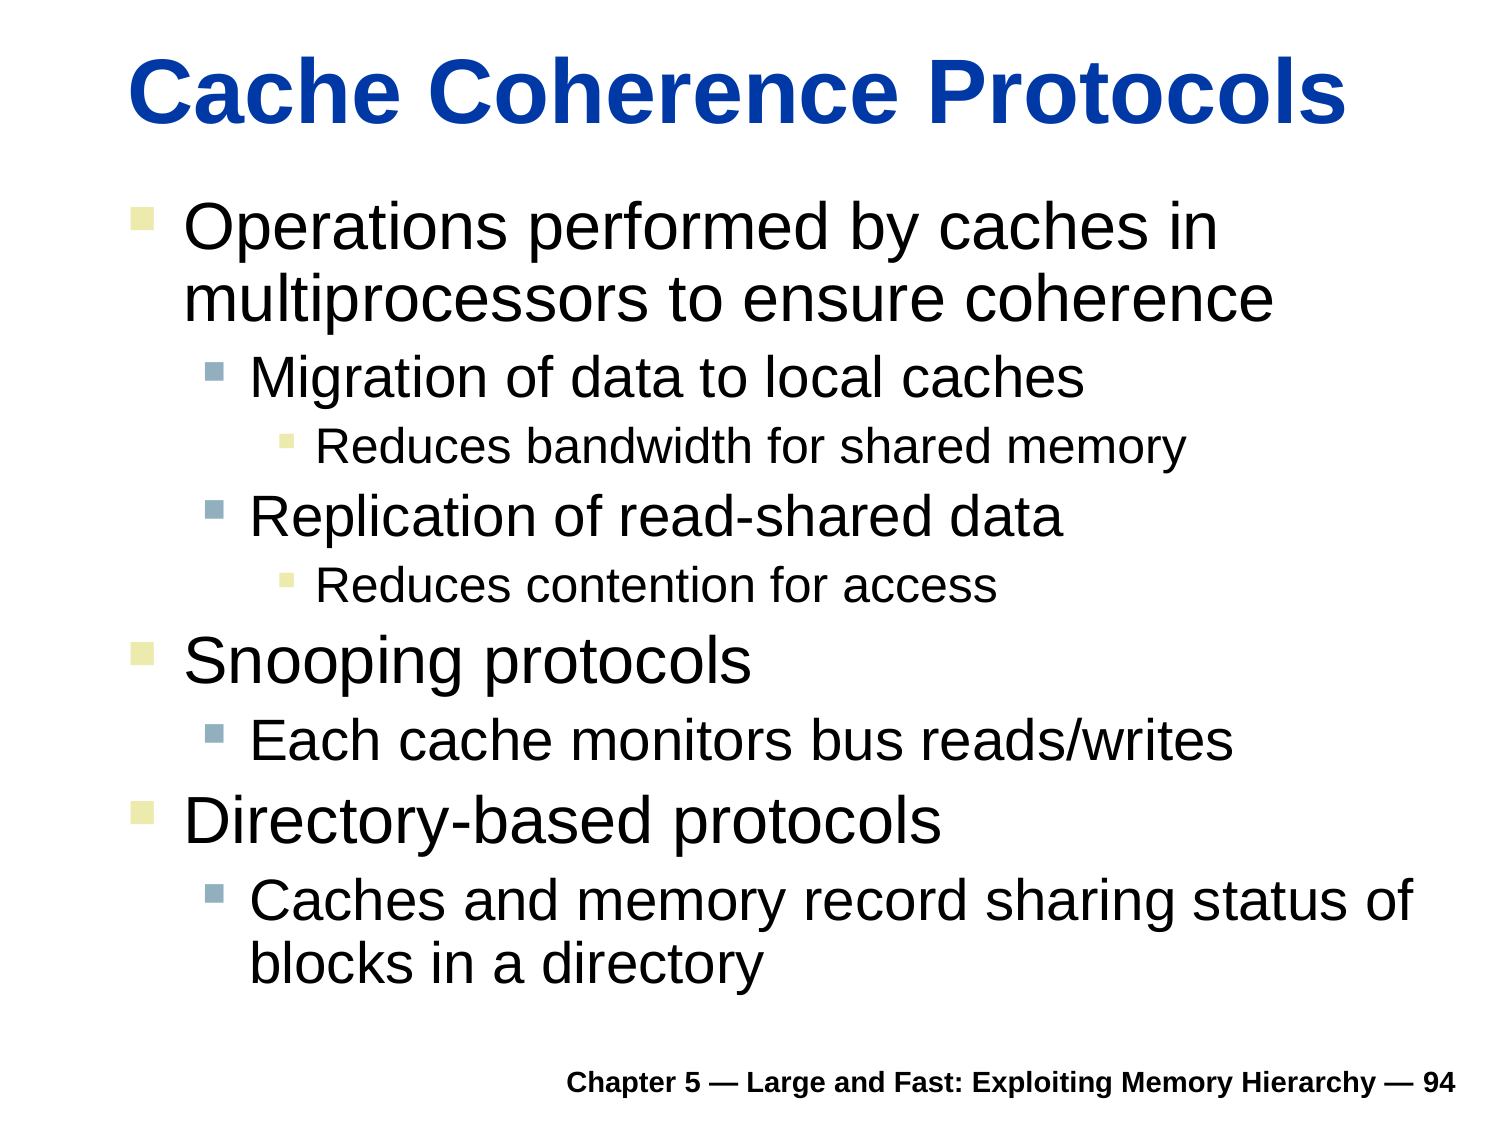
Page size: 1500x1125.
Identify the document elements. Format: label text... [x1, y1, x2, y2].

title Cache Coherence Protocols [112, 23, 1468, 149]
list Operations performed by caches in multiprocessors to ensure coherence Migration of data to local caches Reduces bandwidth for shared memory Replication of read-shared data Reduces contention for access Snooping protocols Each cache monitors bus reads/writes Directory-based protocols Caches and memory record sharing status of blocks in a directory [112, 184, 1469, 1024]
footer Chapter 5 — Large and Fast: Exploiting Memory Hierarchy — 94 [277, 1046, 1471, 1106]
